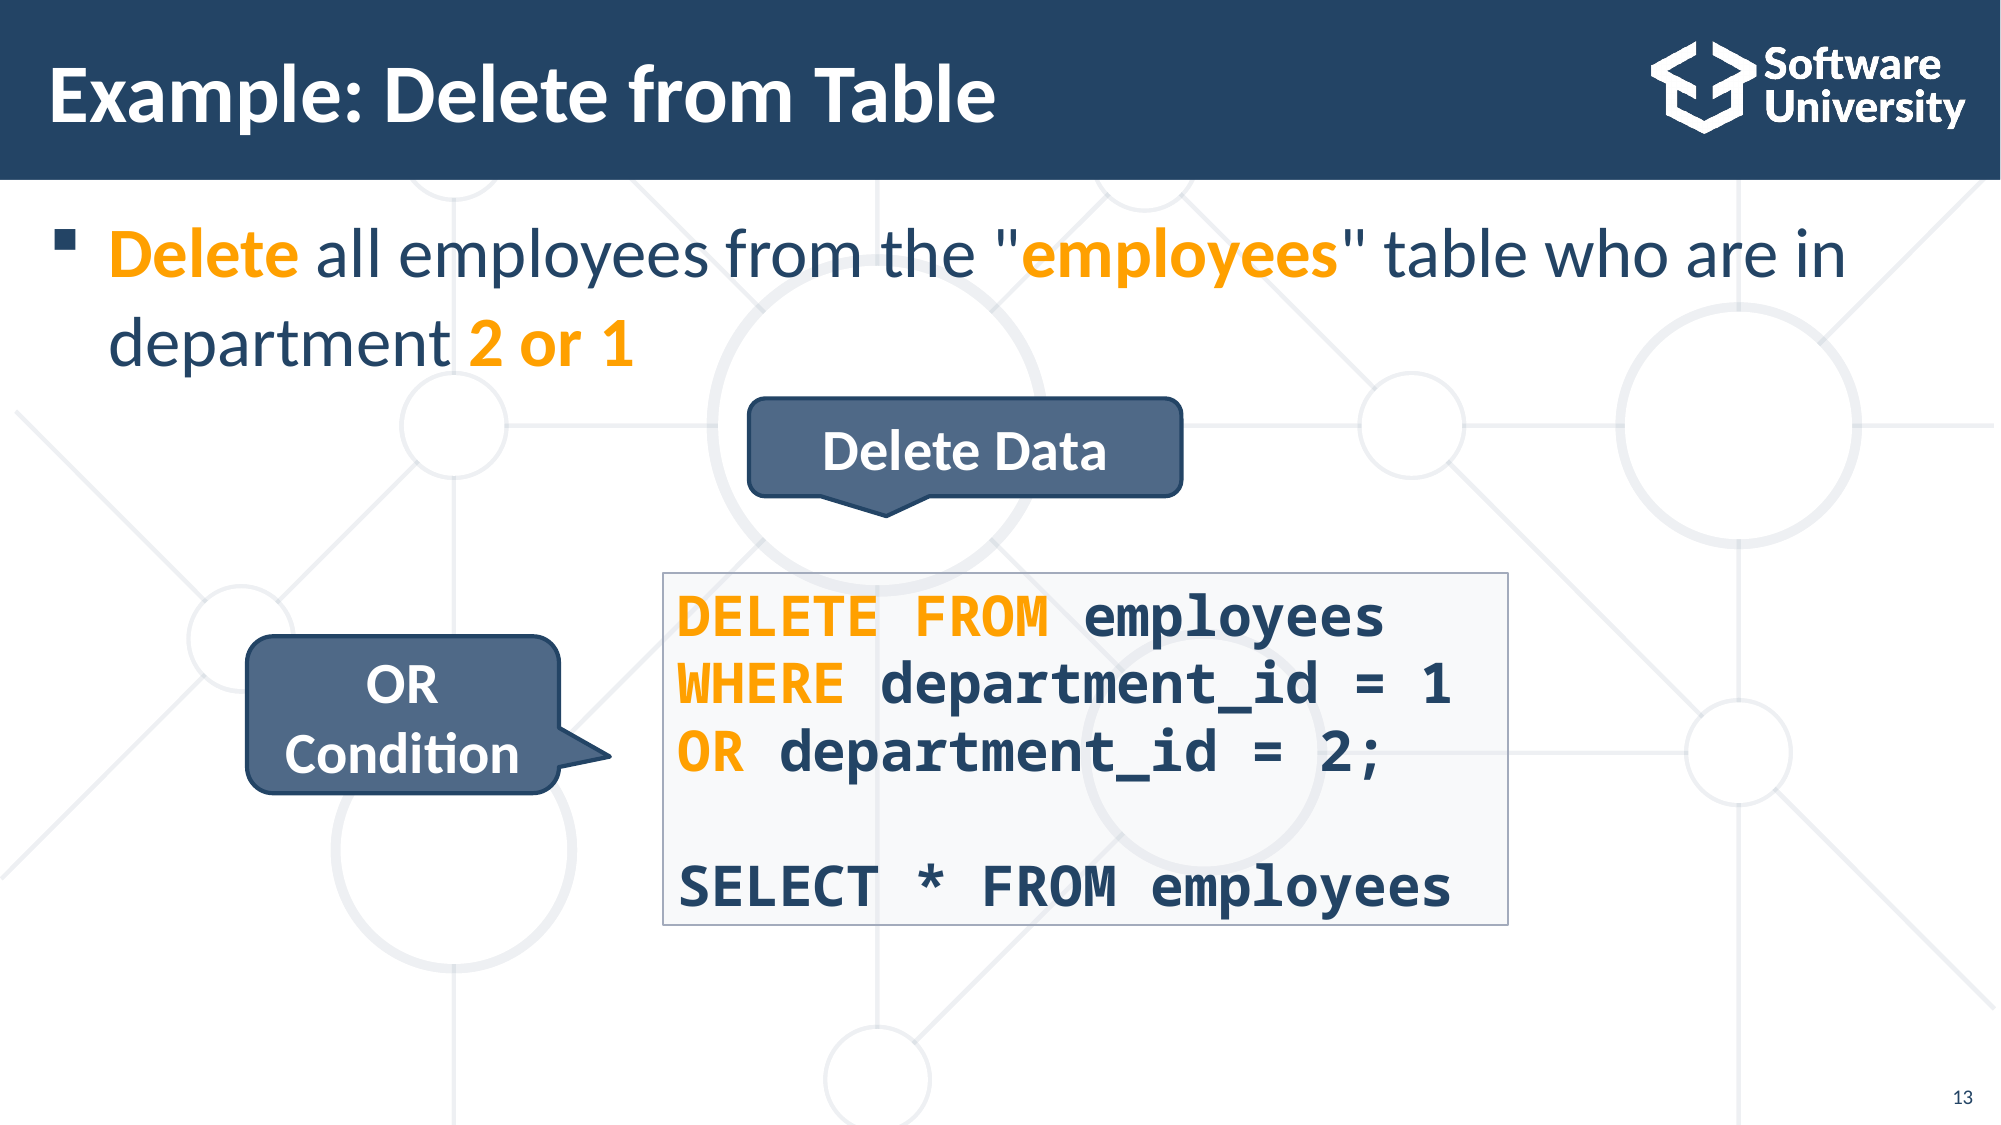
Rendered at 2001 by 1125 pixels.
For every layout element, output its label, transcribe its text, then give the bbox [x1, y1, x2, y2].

list Delete all employees from the "employees" table who are in department 2 or 1 [31, 196, 1970, 1104]
title Example: Delete from Table [31, 16, 1625, 162]
text_box Delete Data [746, 396, 1184, 519]
picture [1651, 41, 1966, 134]
text_box DELETE FROM employees WHERE department_id = 1 OR department_id = 2; SELECT * FROM employees [663, 572, 1508, 926]
slide_number 13 [1927, 1067, 1989, 1117]
text_box OR Condition [244, 634, 612, 796]
